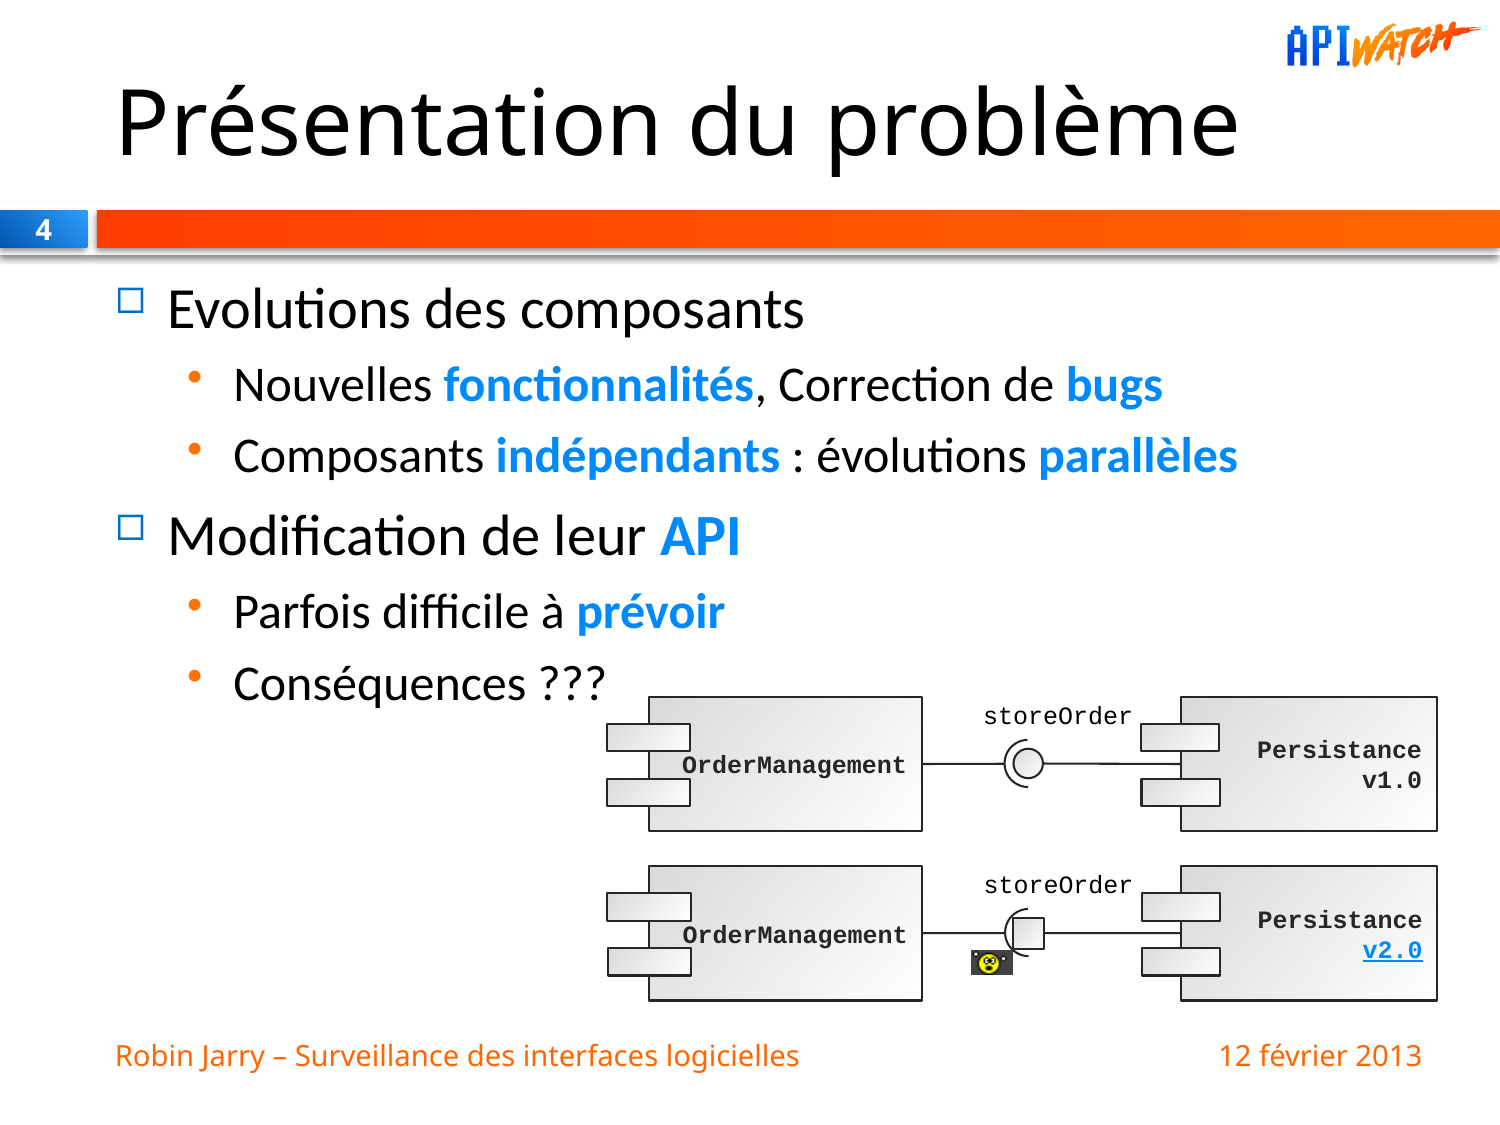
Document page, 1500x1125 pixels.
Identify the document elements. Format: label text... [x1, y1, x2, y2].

title Présentation du problème [99, 37, 1438, 200]
slide_number 12 février 2013 [999, 1025, 1438, 1085]
list Evolutions des composants Nouvelles fonctionnalités, Correction de bugs Composants indépendants : évolutions parallèles Modification de leur API Parfois difficile à prévoir Conséquences ??? [100, 262, 1438, 807]
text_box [969, 948, 1015, 977]
footer Robin Jarry – Surveillance des interfaces logicielles [99, 1024, 990, 1085]
picture [1281, 19, 1483, 70]
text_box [606, 696, 961, 832]
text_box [606, 865, 1053, 1001]
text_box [966, 861, 1438, 1001]
slide_number 4 [0, 210, 88, 251]
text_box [966, 691, 1438, 832]
